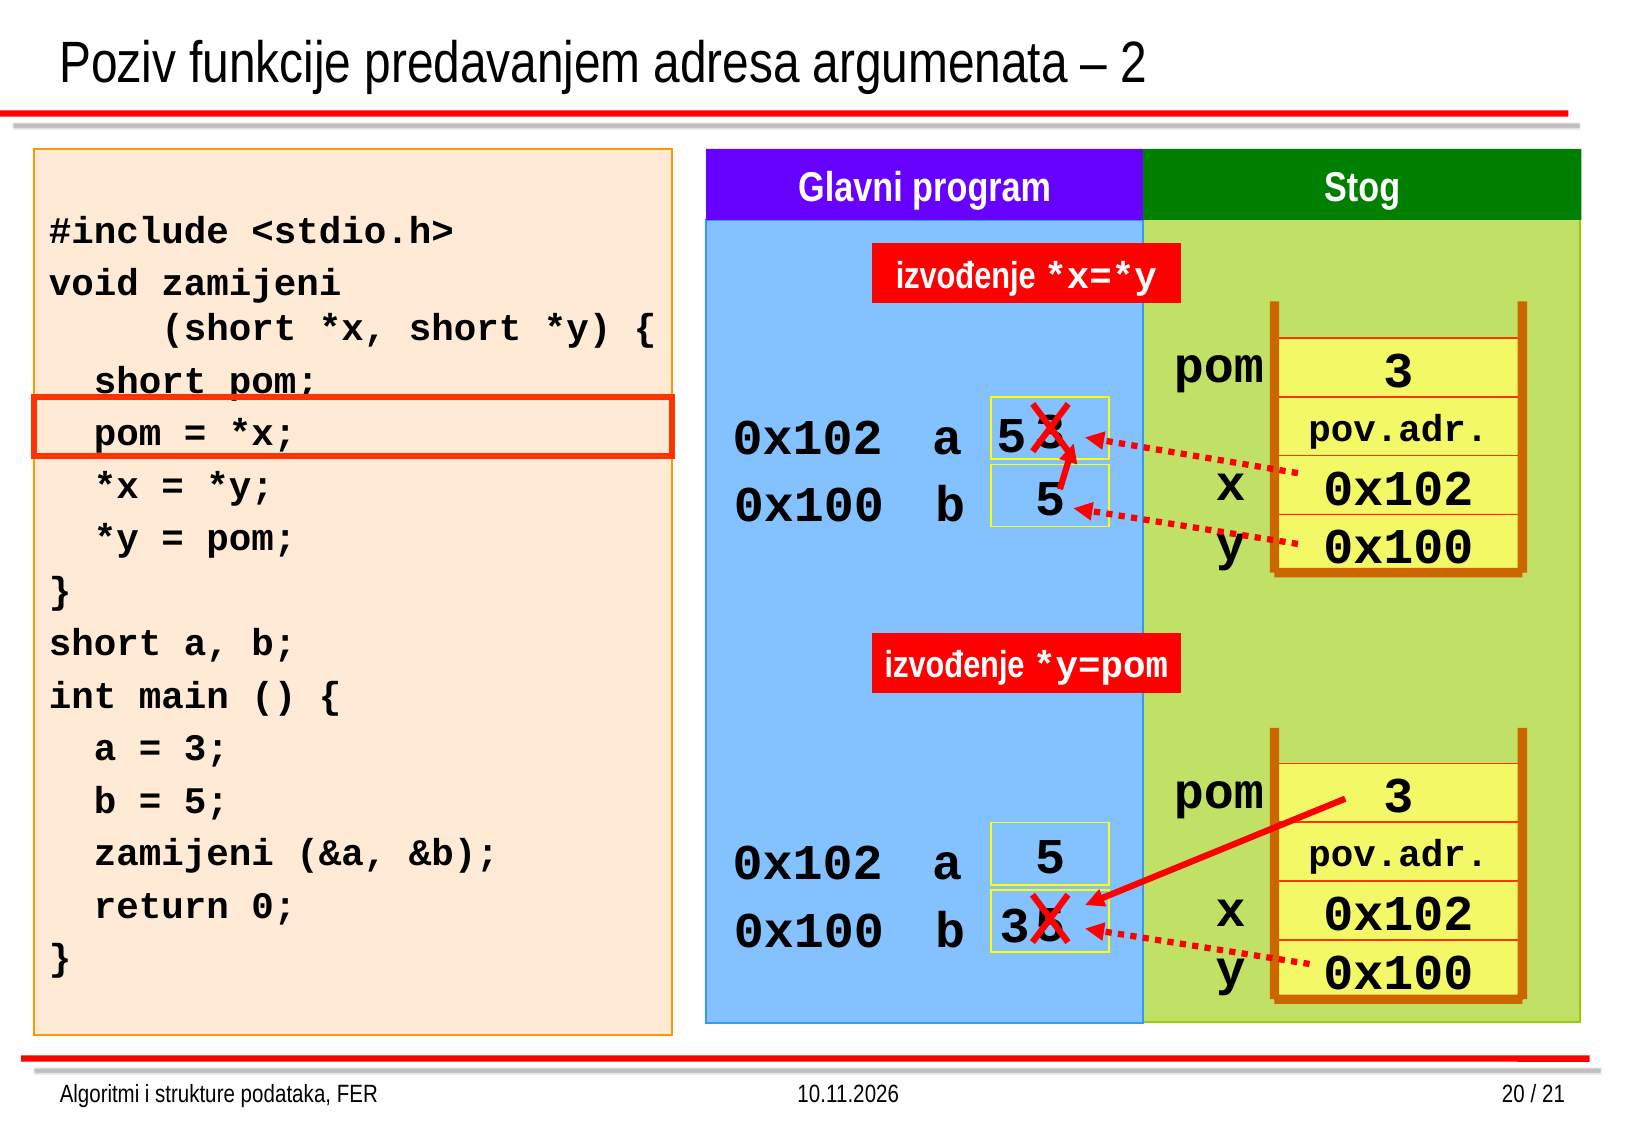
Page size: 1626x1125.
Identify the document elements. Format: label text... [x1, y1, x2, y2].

text_box a [920, 834, 975, 885]
text_box 0x102 [730, 834, 885, 885]
title Poziv funkcije predavanjem adresa argumenata – 2 [44, 0, 1569, 102]
text_box b [923, 902, 978, 953]
text_box pom [1179, 337, 1258, 388]
text_box 5 [981, 395, 1042, 471]
text_box [706, 220, 1144, 1024]
text_box 0x100 [731, 476, 886, 527]
text_box pom [1179, 763, 1258, 814]
text_box Stog [1143, 148, 1582, 220]
text_box 3 [1042, 396, 1109, 460]
text_box 0x100 [731, 902, 886, 953]
footer Algoritmi i strukture podataka, FER [44, 1070, 612, 1107]
text_box [1085, 924, 1099, 937]
text_box y [1203, 514, 1258, 565]
text_box izvođenje *x=*y [872, 243, 1180, 303]
text_box [1085, 433, 1110, 446]
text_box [1032, 403, 1069, 452]
text_box Glavni program [706, 148, 1143, 220]
text_box x [1203, 881, 1258, 932]
text_box 0x102 [730, 409, 885, 460]
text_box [1274, 301, 1523, 573]
text_box a [920, 409, 975, 460]
text_box [1085, 829, 1269, 906]
text_box [1071, 443, 1076, 458]
text_box izvođenje *y=pom [872, 633, 1180, 693]
text_box x [1203, 455, 1258, 506]
text_box [34, 397, 672, 457]
slide_number 20 / 21 [1164, 1070, 1581, 1107]
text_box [1274, 727, 1523, 1000]
text_box 3 [984, 885, 1046, 961]
text_box 5 [990, 822, 1109, 885]
text_box y [1203, 940, 1258, 991]
text_box [1144, 220, 1581, 1023]
text_box 5 [990, 464, 1109, 527]
text_box 5 [1046, 889, 1109, 953]
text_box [1032, 894, 1069, 943]
text_box #include <stdio.h> void zamijeni (short *x, short *y) { short pom; pom = *x; *x = *y; *y = pom; } short a, b; int main () { a = 3; b = 5; zamijeni (&a, &b); return 0; } [34, 148, 672, 397]
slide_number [658, 1070, 1039, 1107]
text_box [1073, 504, 1094, 517]
text_box b [923, 476, 978, 527]
text_box #include <stdio.h> void zamijeni (short *x, short *y) { short pom; pom = *x; *x = *y; *y = pom; } short a, b; int main () { a = 3; b = 5; zamijeni (&a, &b); return 0; } [34, 457, 672, 1035]
